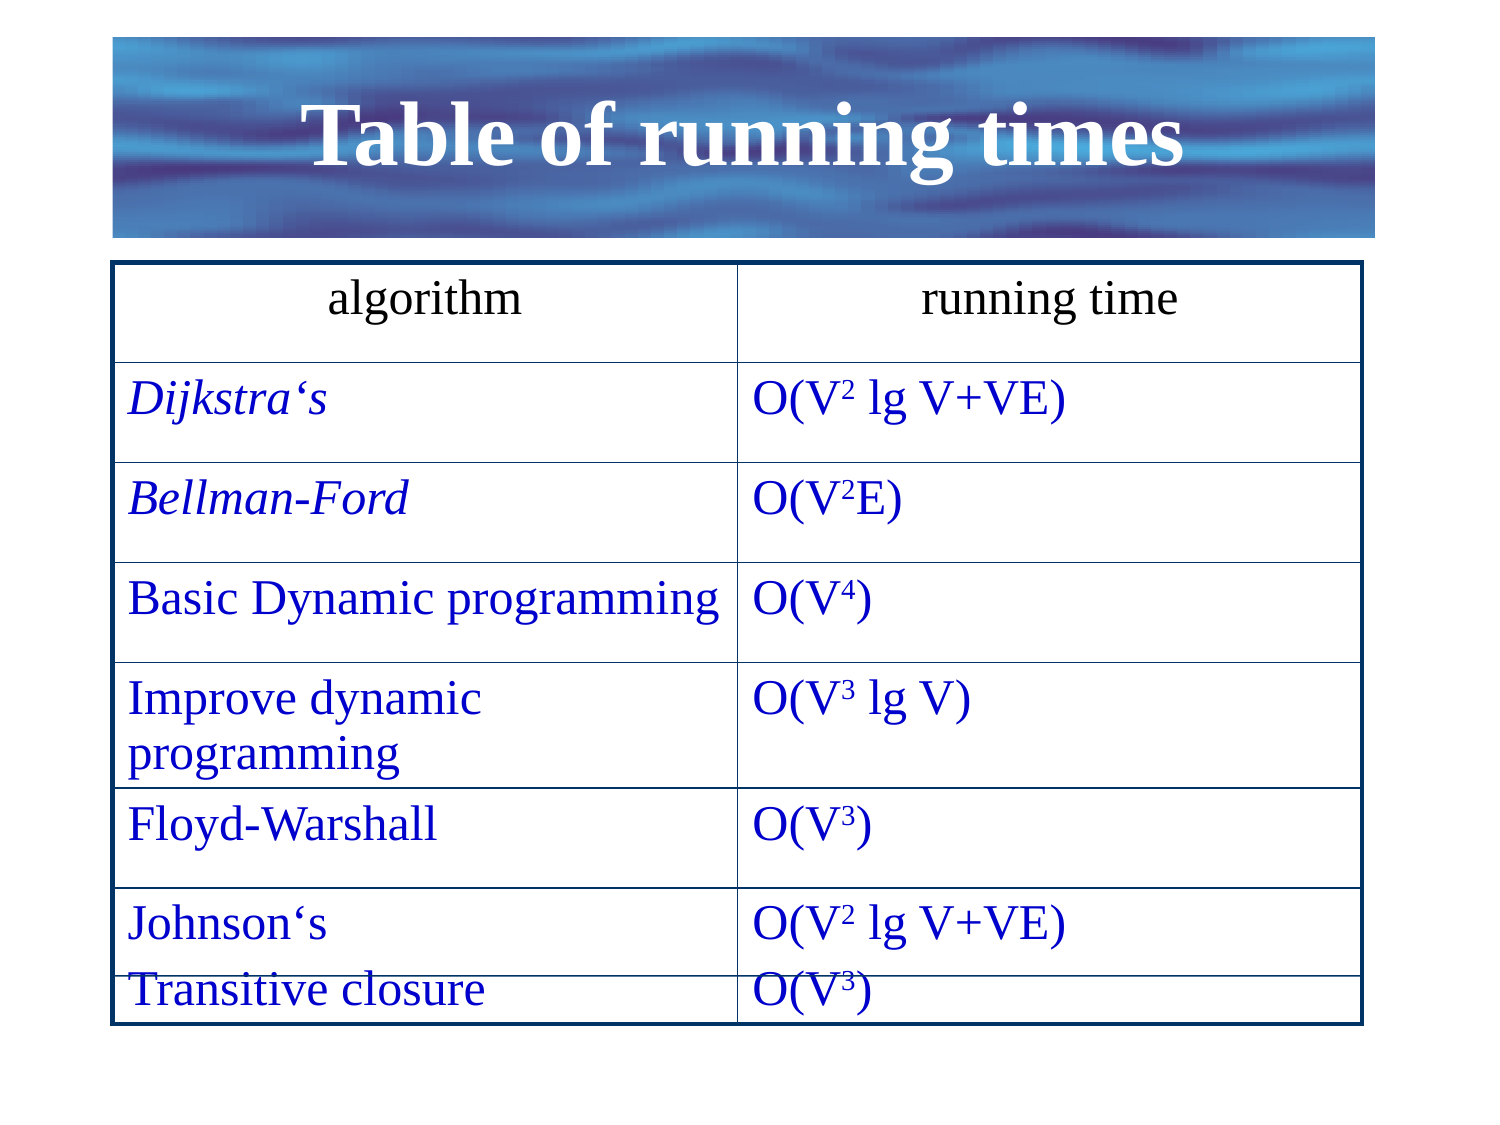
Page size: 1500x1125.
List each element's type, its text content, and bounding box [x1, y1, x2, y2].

table_cell O(V3) [738, 789, 1360, 887]
table_cell Bellman-Ford [115, 463, 737, 562]
table_cell O(V2E) [738, 463, 1360, 562]
table_cell Johnson‘s Transitive closure [115, 889, 737, 975]
table_cell O(V3 lg V) [738, 663, 1360, 787]
table_cell Floyd-Warshall [115, 789, 737, 887]
table_cell Basic Dynamic programming [115, 563, 737, 662]
table_cell O(V2 lg V+VE) [738, 363, 1360, 462]
table_header running time [738, 265, 1360, 362]
table_cell Improve dynamic programming [115, 663, 737, 787]
table_cell O(V2 lg V+VE) O(V3) [738, 889, 1360, 975]
table_cell Johnson‘s Transitive closure [115, 976, 737, 1022]
table_cell Dijkstra‘s [115, 363, 737, 462]
title Table of running times [112, 37, 1375, 238]
table_header algorithm [115, 265, 737, 362]
table_cell O(V4) [738, 563, 1360, 662]
table_cell O(V2 lg V+VE) O(V3) [738, 976, 1360, 1022]
